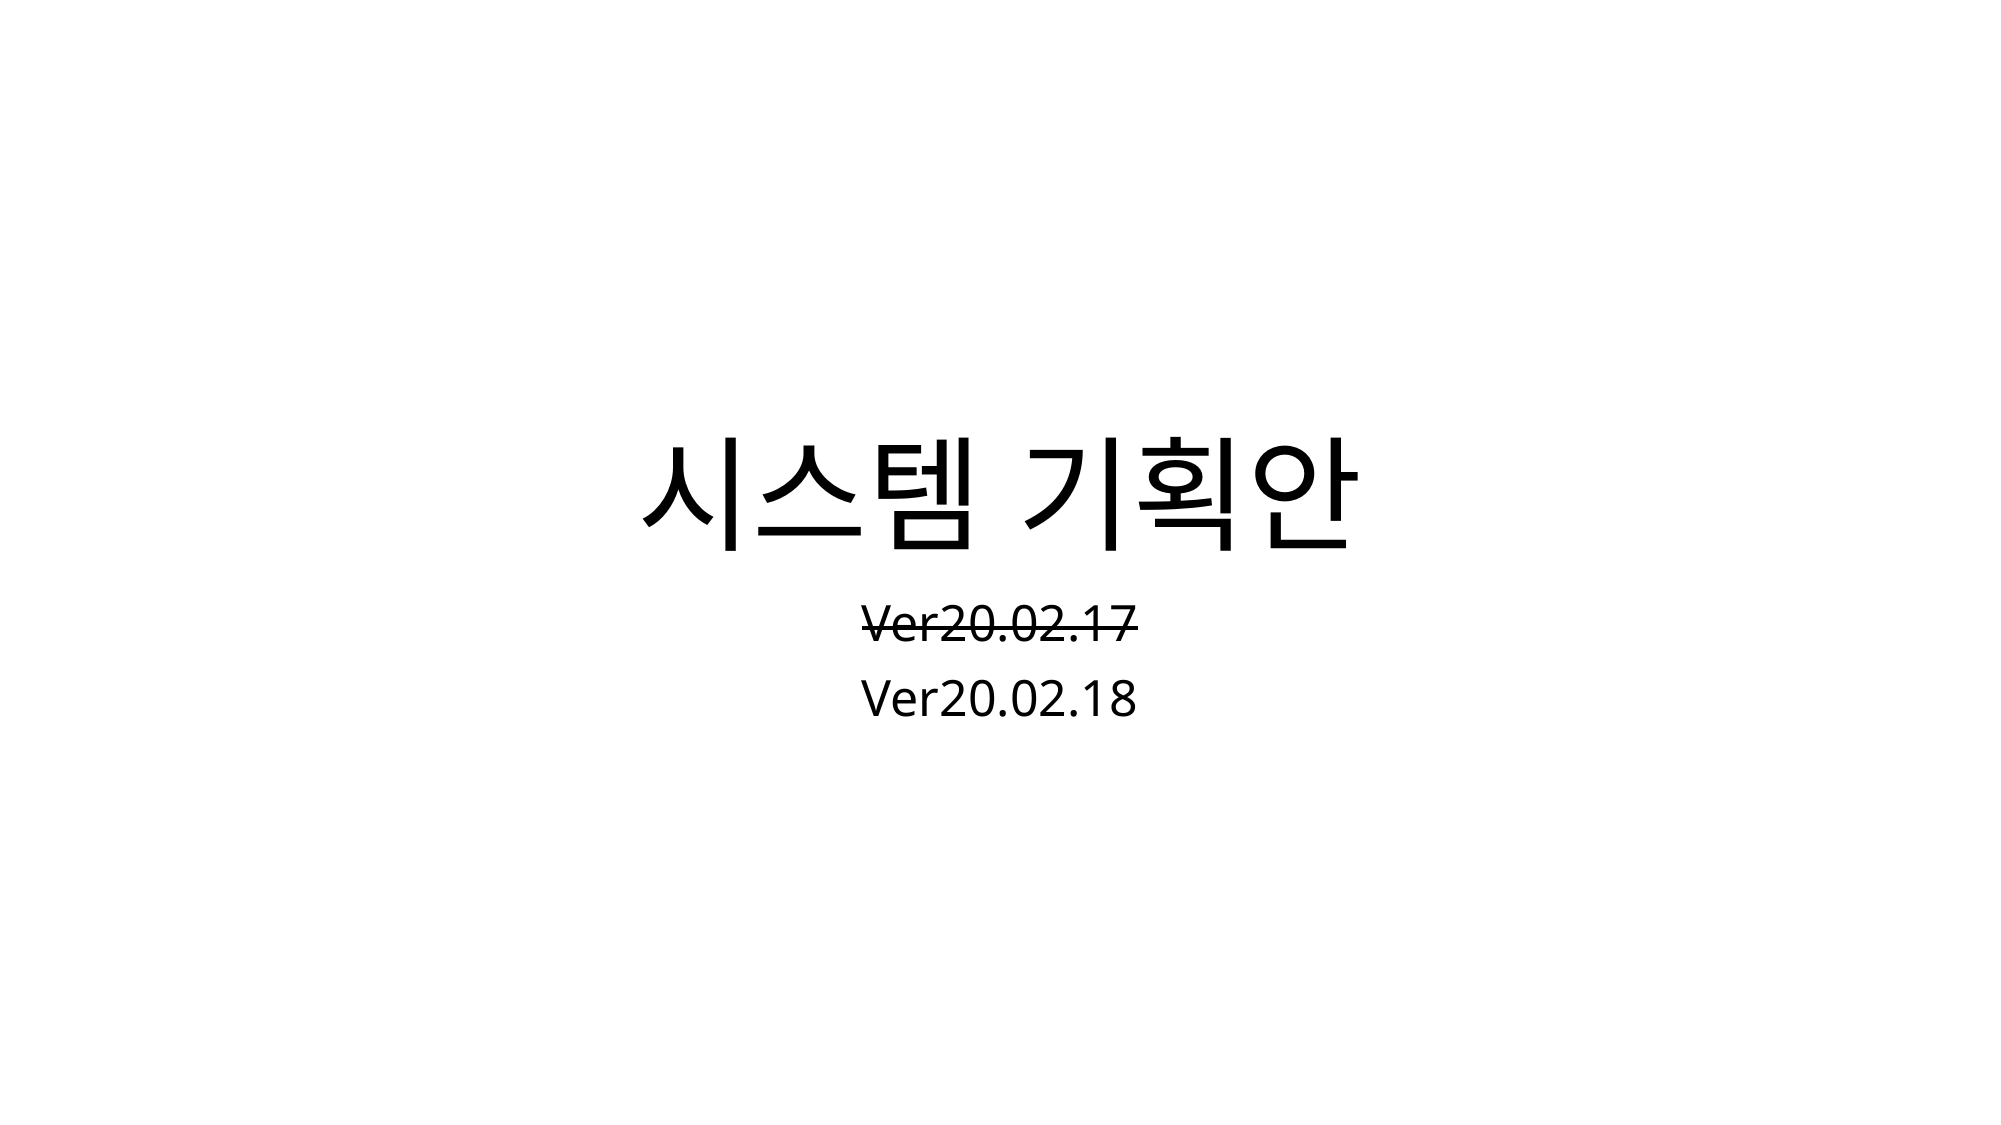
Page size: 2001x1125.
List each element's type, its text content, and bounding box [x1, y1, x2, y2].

title 시스템 기획안 [249, 184, 1750, 576]
subtitle Ver20.02.17 Ver20.02.18 [249, 590, 1750, 863]
